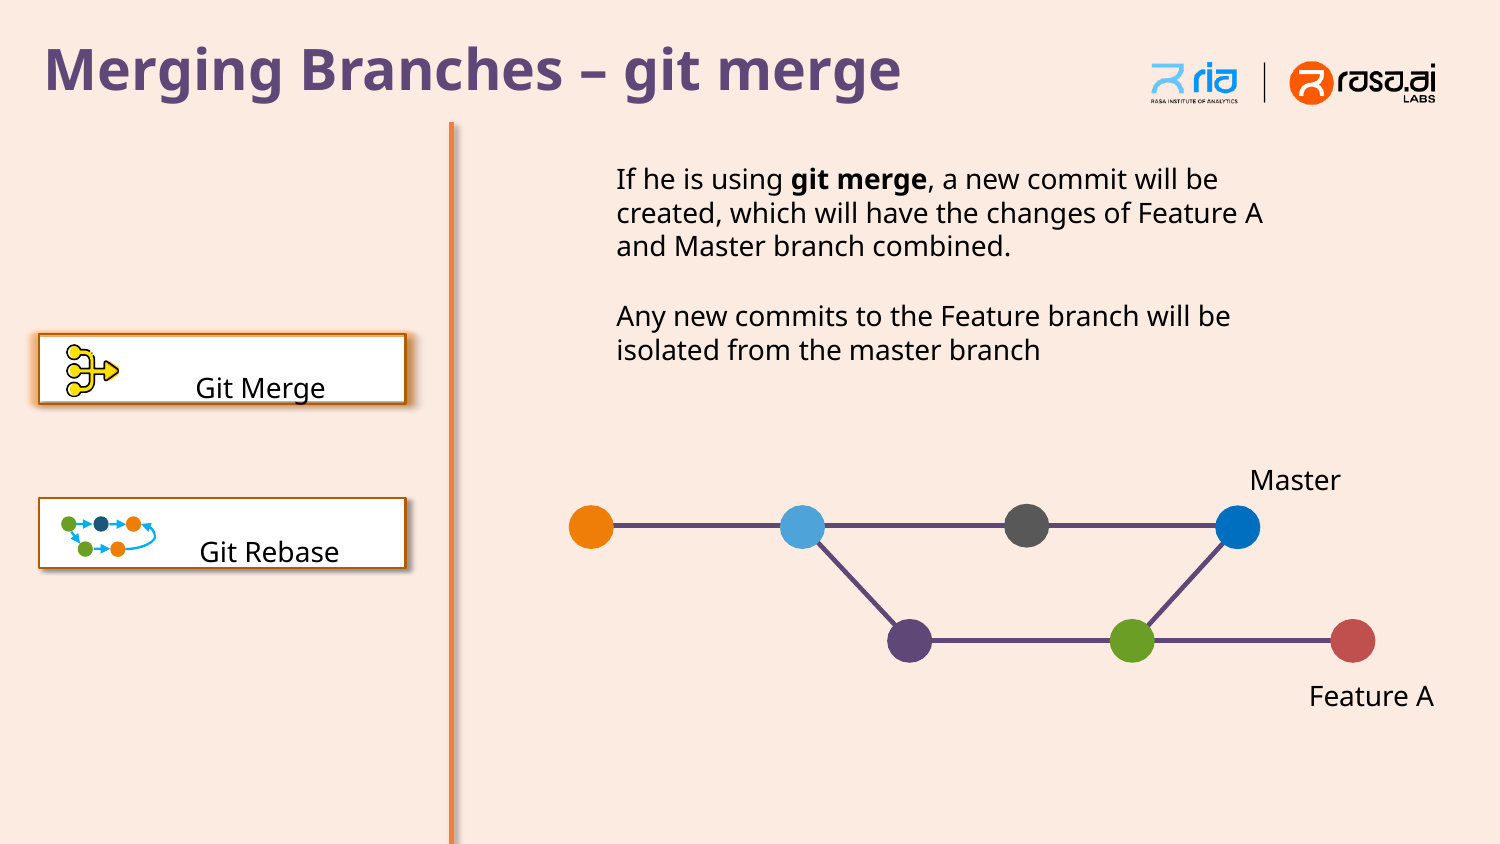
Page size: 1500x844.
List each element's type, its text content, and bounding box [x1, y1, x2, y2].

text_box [60, 516, 157, 558]
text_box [1135, 524, 1357, 644]
title Merging Branches – git merge [41, 30, 984, 174]
text_box [1004, 503, 1050, 548]
text_box Any new commits to the Feature branch will be isolated from the master branch [614, 295, 1316, 366]
text_box [1109, 619, 1152, 663]
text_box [446, 118, 466, 844]
text_box [887, 618, 933, 663]
text_box [1333, 621, 1376, 663]
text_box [35, 494, 418, 577]
picture [1149, 59, 1435, 105]
text_box [1215, 505, 1260, 523]
text_box Feature A [1306, 676, 1448, 712]
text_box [568, 504, 826, 550]
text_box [16, 323, 427, 415]
text_box If he is using git merge, a new commit will be created, which will have the changes of Feature A and Master branch combined. [614, 161, 1307, 264]
picture [66, 344, 119, 397]
text_box Master [1247, 460, 1364, 497]
